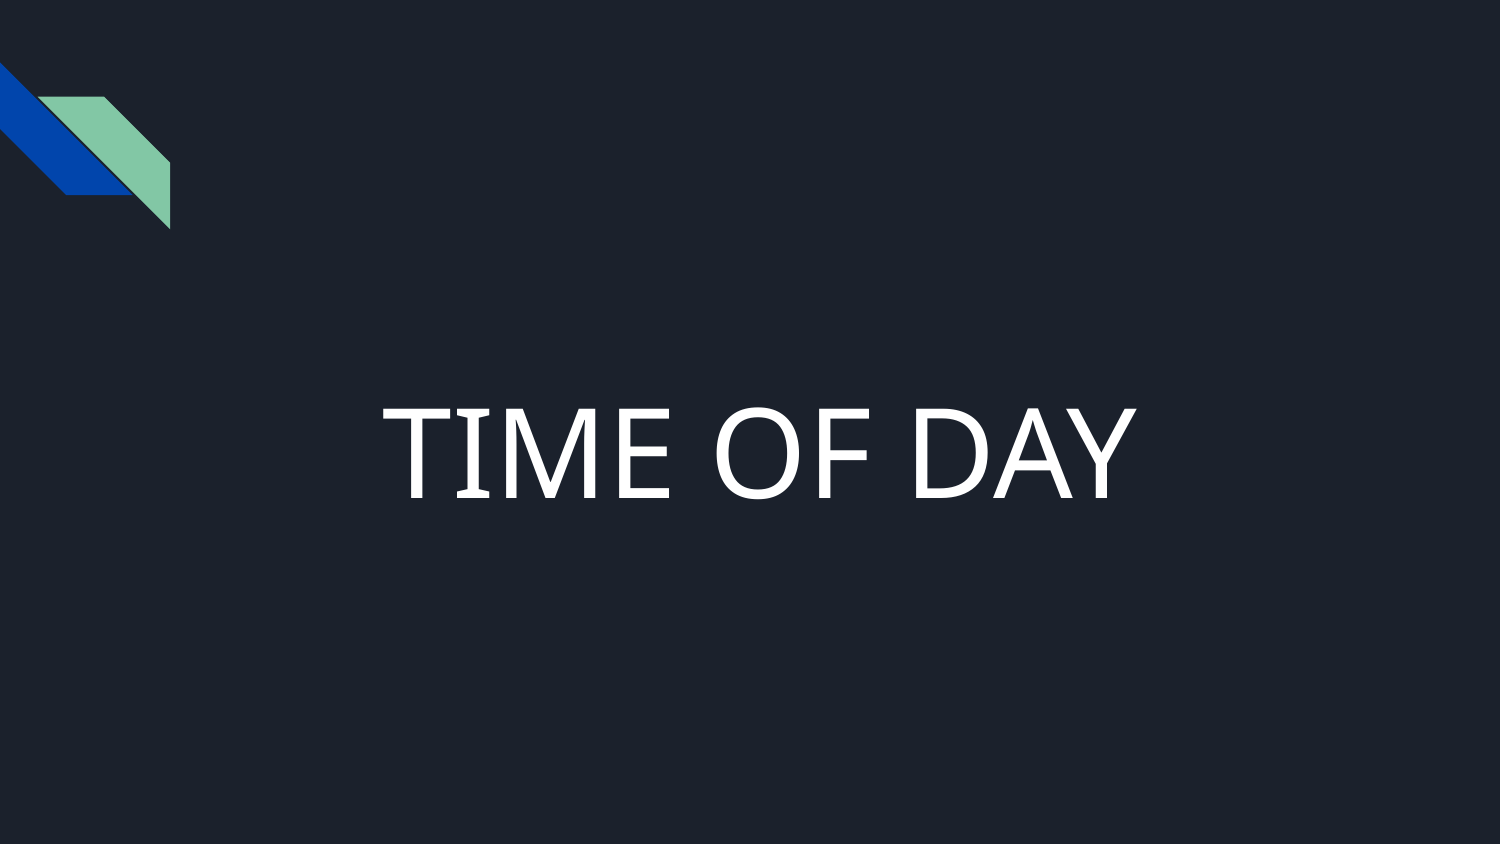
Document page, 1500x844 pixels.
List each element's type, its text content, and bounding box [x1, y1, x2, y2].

list TIME OF DAY [182, 198, 1338, 677]
